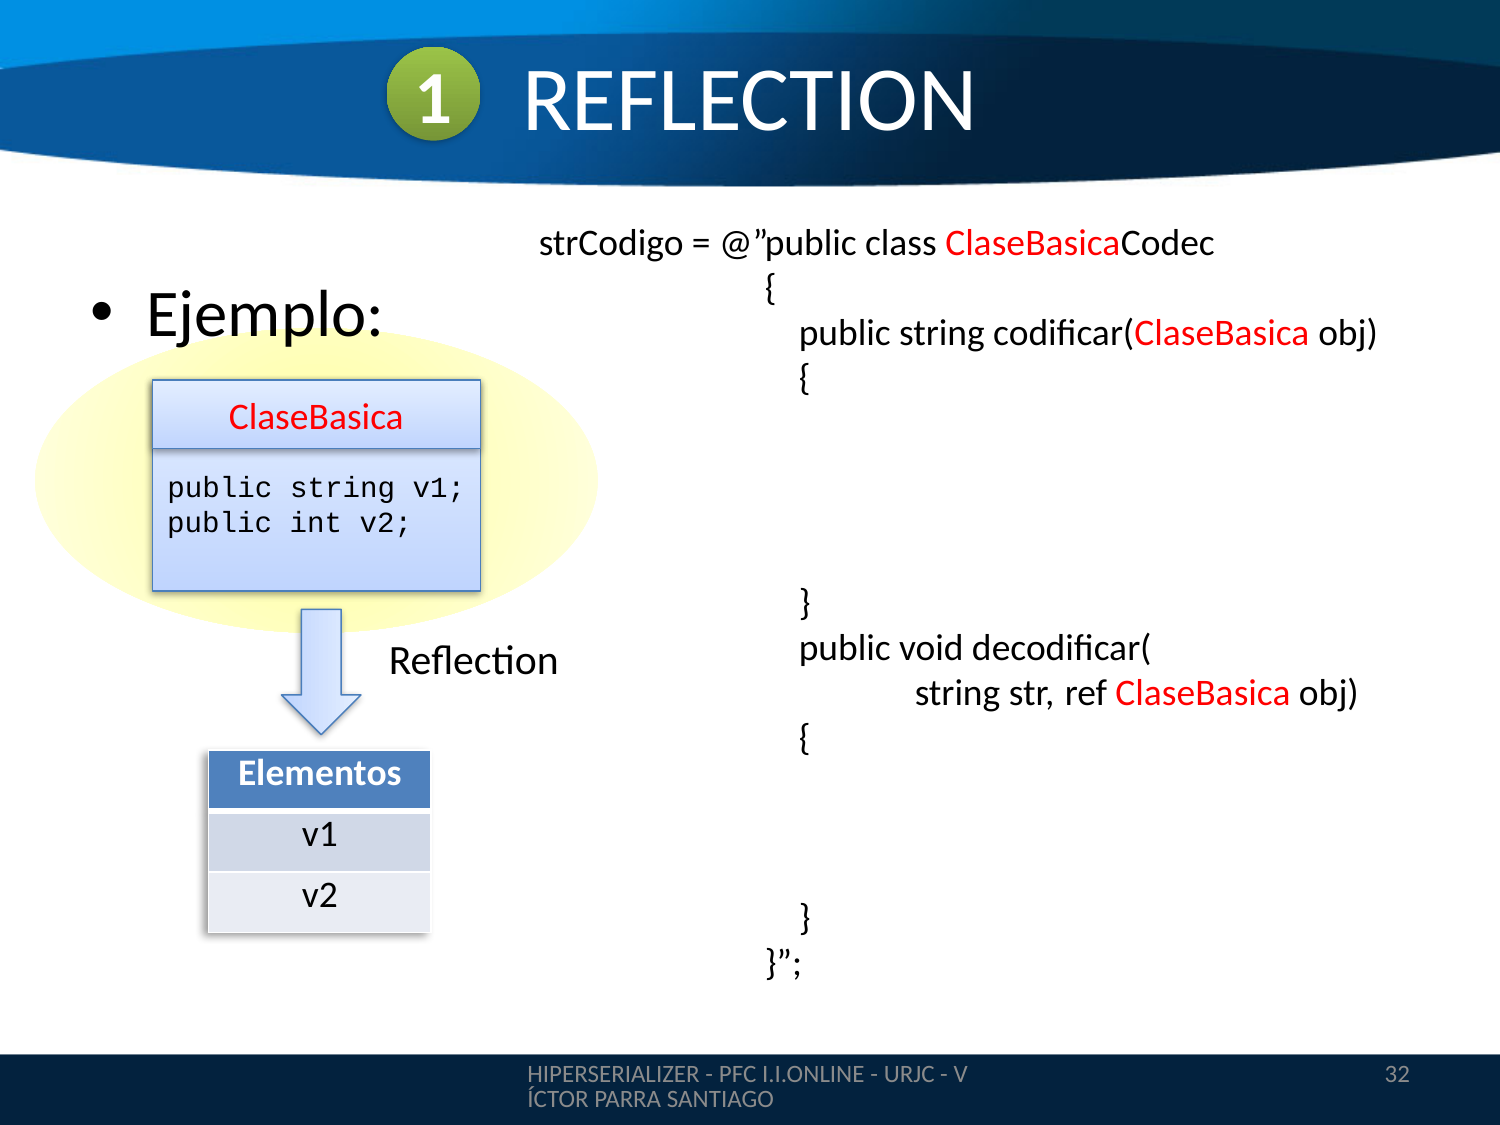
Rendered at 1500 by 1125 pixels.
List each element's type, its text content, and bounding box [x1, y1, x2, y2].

picture [0, 0, 1500, 1125]
table_header Elementos [209, 751, 430, 808]
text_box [152, 379, 481, 592]
table_cell v1 [209, 814, 430, 871]
text_box [280, 608, 362, 736]
text_box 1 [386, 46, 481, 141]
text_box [33, 339, 600, 635]
list Ejemplo: [75, 262, 434, 364]
text_box public class ClaseBasicaCodec { public string codificar(ClaseBasica obj) { String texto = “”; texto += obj.v1 + “,”; texto += obj.v2 + “,”; return texto; } public void decodificar( string str, ref ClaseBasica obj) { String[] elementos = str.Split(','); obj.v1 = elementos[0]; obj.v2 = elementos[1]; } }”; [749, 210, 1453, 991]
table_cell v2 [209, 873, 430, 932]
title REFLECTION [75, 0, 1425, 188]
text_box strCodigo = @” [524, 210, 784, 271]
slide_number 32 [1074, 1042, 1425, 1103]
text_box Reflection [374, 625, 575, 691]
footer HIPERSERIALIZER - PFC I.I.ONLINE - URJC - VÍCTOR PARRA SANTIAGO [512, 1042, 988, 1103]
